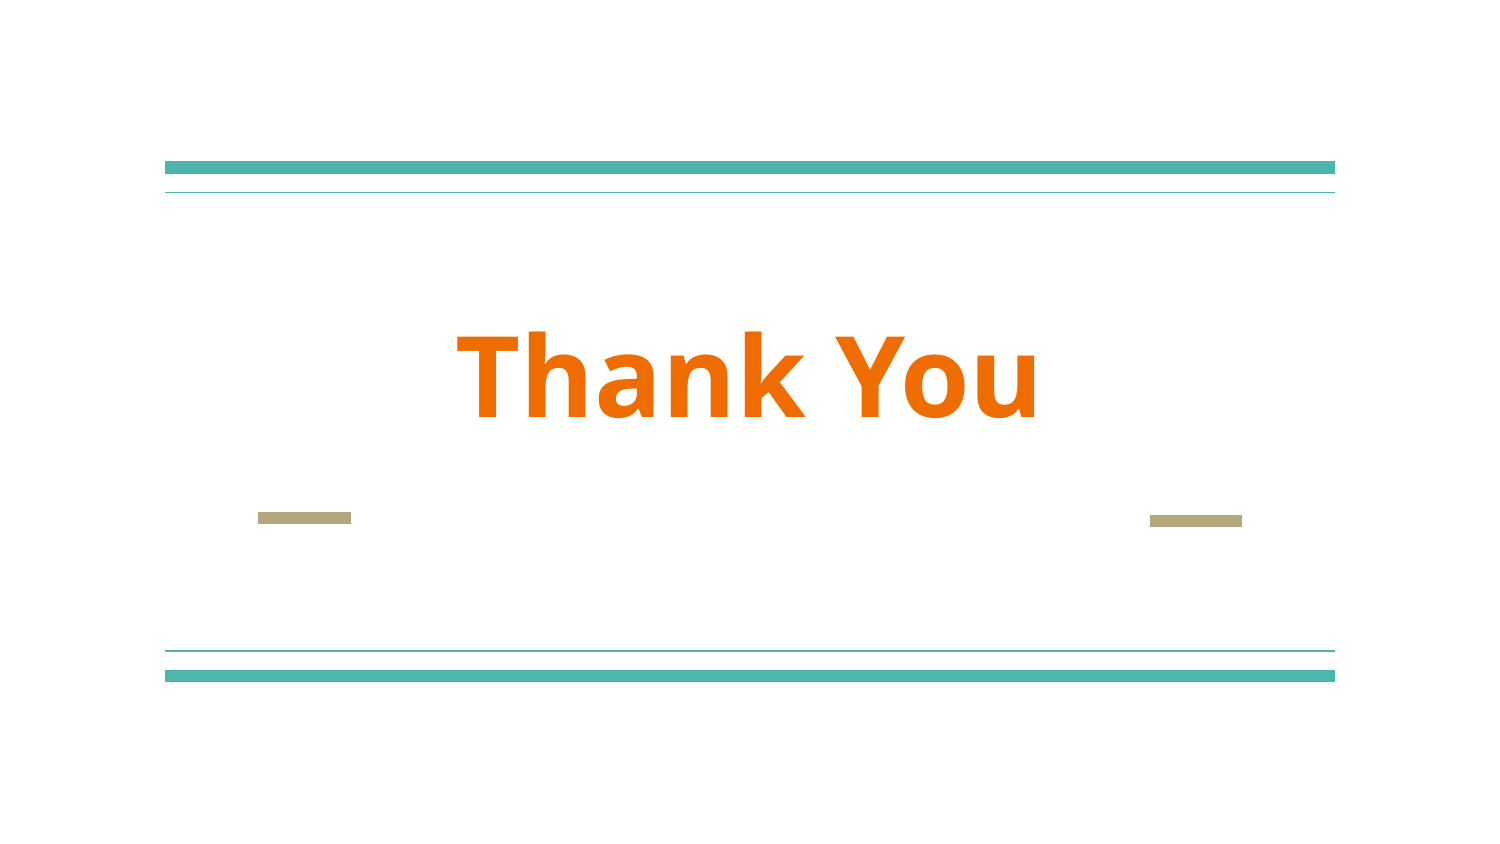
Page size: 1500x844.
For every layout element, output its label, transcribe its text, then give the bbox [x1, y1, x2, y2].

title Thank You [164, 287, 1336, 456]
